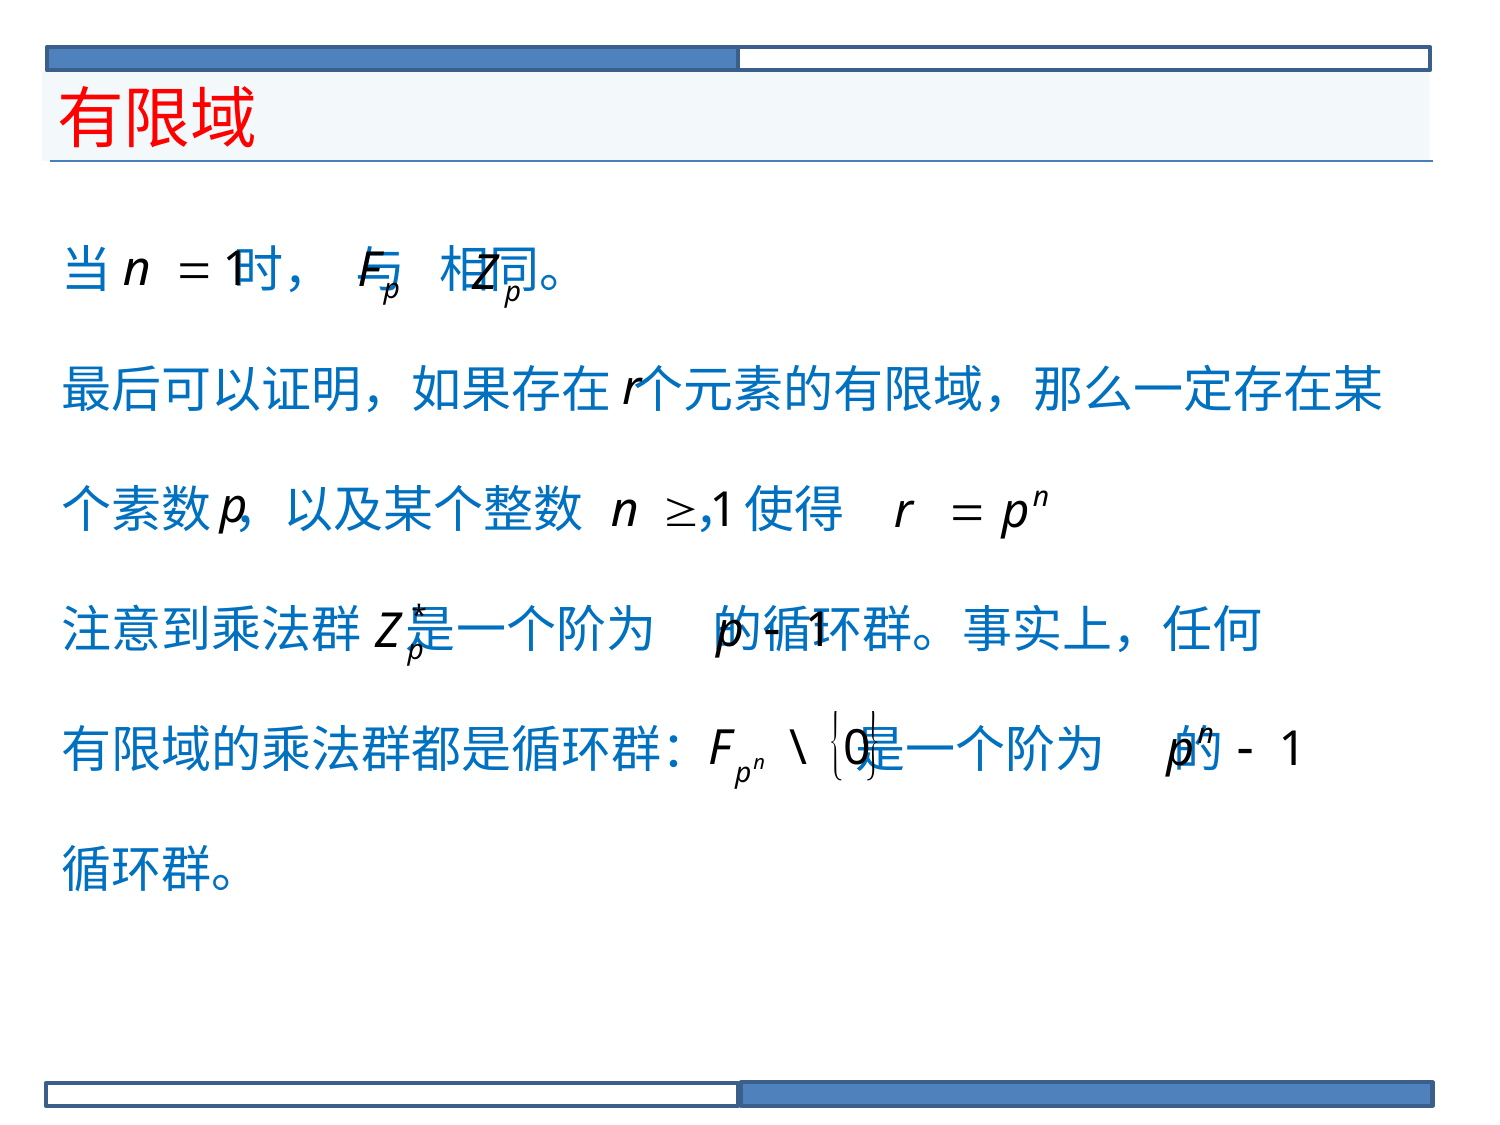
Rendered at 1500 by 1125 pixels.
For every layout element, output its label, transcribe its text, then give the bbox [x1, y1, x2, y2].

text_box [44, 1081, 740, 1108]
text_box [369, 590, 434, 673]
text_box [736, 45, 1432, 72]
title 有限域 [42, 70, 1430, 161]
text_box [702, 711, 889, 798]
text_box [706, 602, 833, 664]
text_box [604, 482, 738, 536]
text_box [739, 1080, 1435, 1108]
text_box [1157, 708, 1307, 782]
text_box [616, 372, 661, 414]
text_box [45, 45, 736, 72]
text_box 当 时， 与 相同。 最后可以证明，如果存在 个元素的有限域，那么一定存在某 个素数 ，以及某个整数 ，使得 注意到乘法群 是一个阶为 的循环群。事实上，任何 有限域的乘法群都是循环群： 是一个阶为 的 循环群。 [46, 170, 1433, 905]
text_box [351, 234, 409, 312]
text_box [887, 470, 1058, 544]
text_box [210, 489, 260, 539]
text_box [116, 241, 251, 294]
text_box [466, 236, 531, 314]
